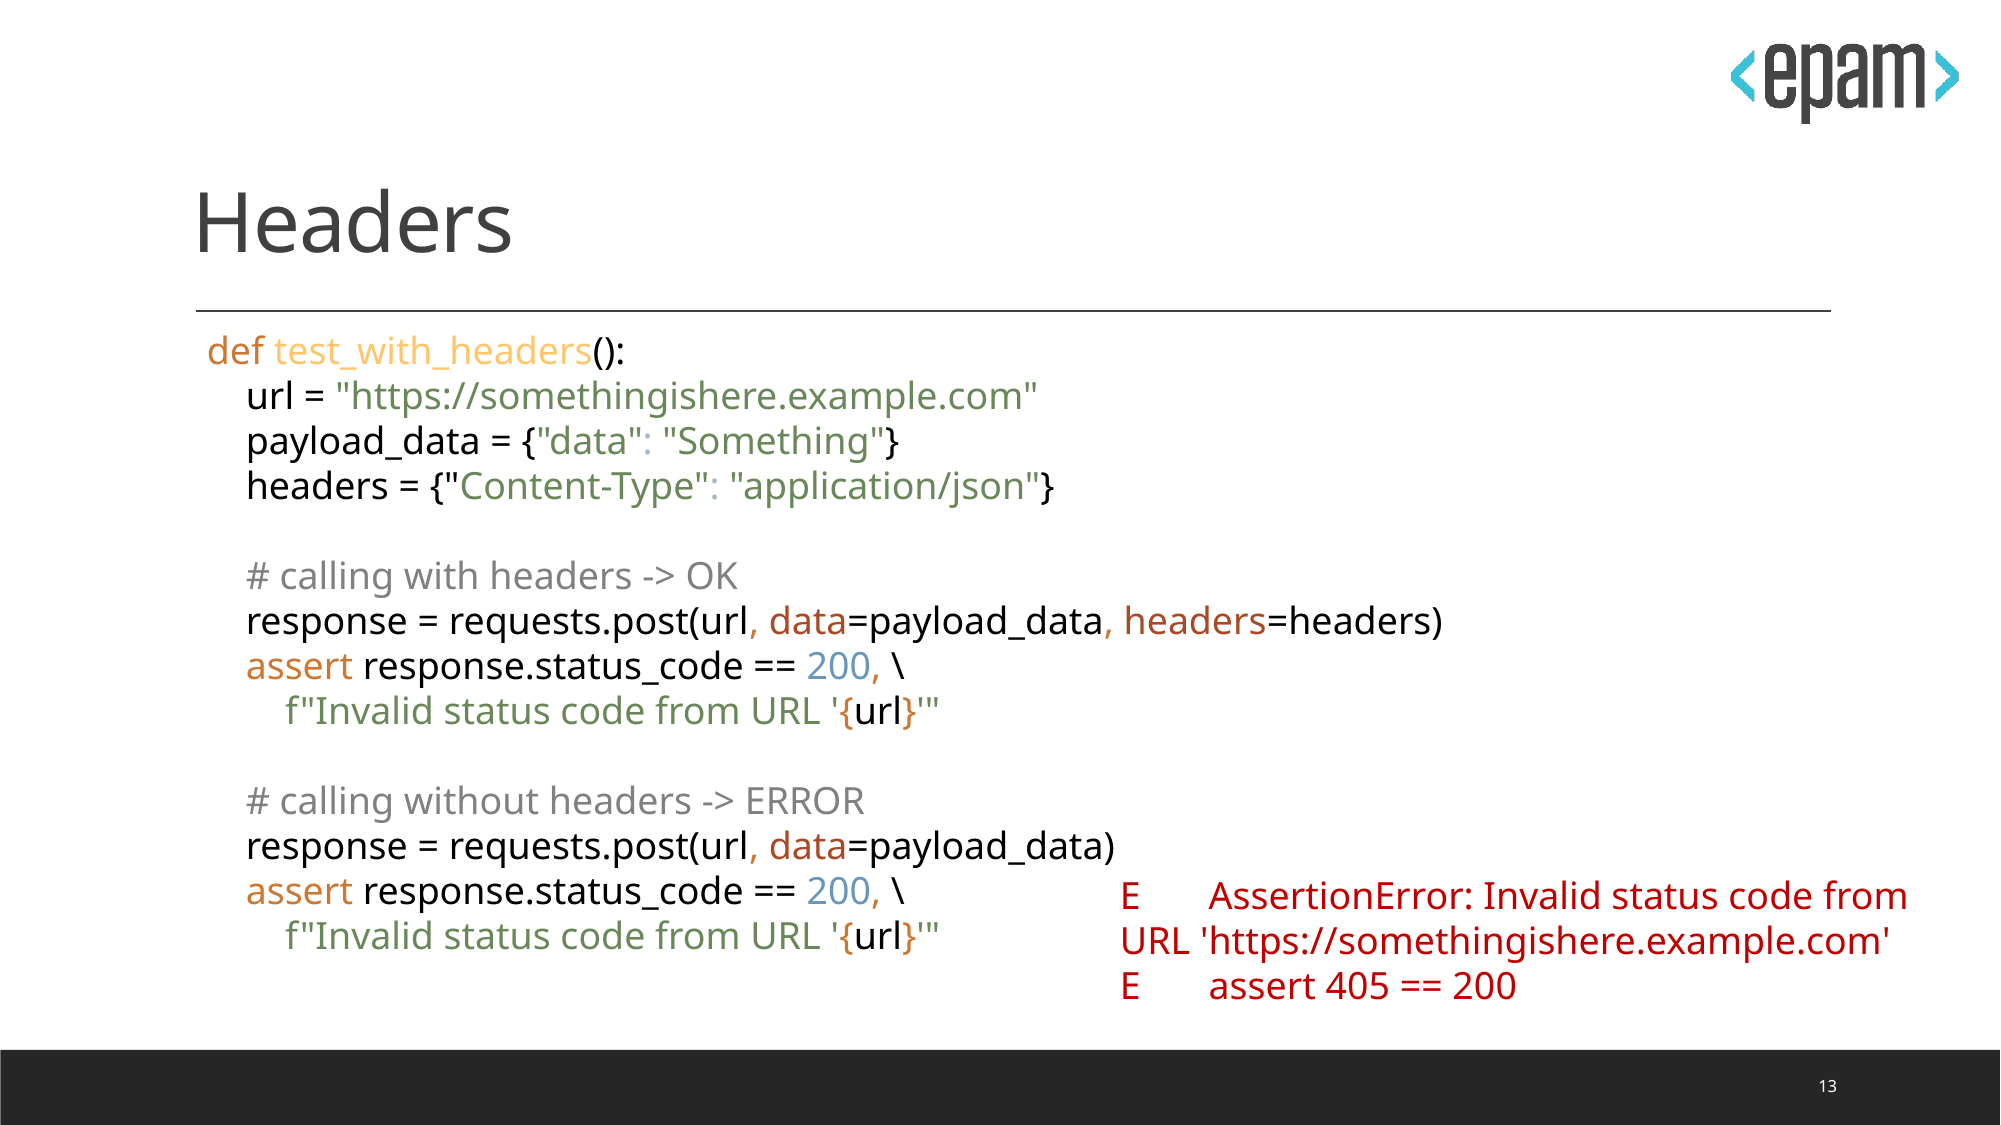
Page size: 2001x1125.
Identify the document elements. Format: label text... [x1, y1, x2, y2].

text_box E AssertionError: Invalid status code from URL 'https://somethingishere.example.com' E assert 405 == 200 [1105, 864, 1932, 1015]
slide_number 13 [1803, 1057, 1932, 1118]
text_box def test_with_headers(): url = "https://somethingishere.example.com" payload_data = {"data": "Something"} headers = {"Content-Type": "application/json"} # calling with headers -> OK response = requests.post(url, data=payload_data, headers=headers) assert response.status_code == 200, \ f"Invalid status code from URL '{url}'" # calling without headers -> ERROR response = requests.post(url, data=payload_data) assert response.status_code == 200, \ f"Invalid status code from URL '{url}'" [192, 319, 1755, 1009]
picture [1707, 22, 1983, 131]
title Headers [177, 39, 1890, 278]
